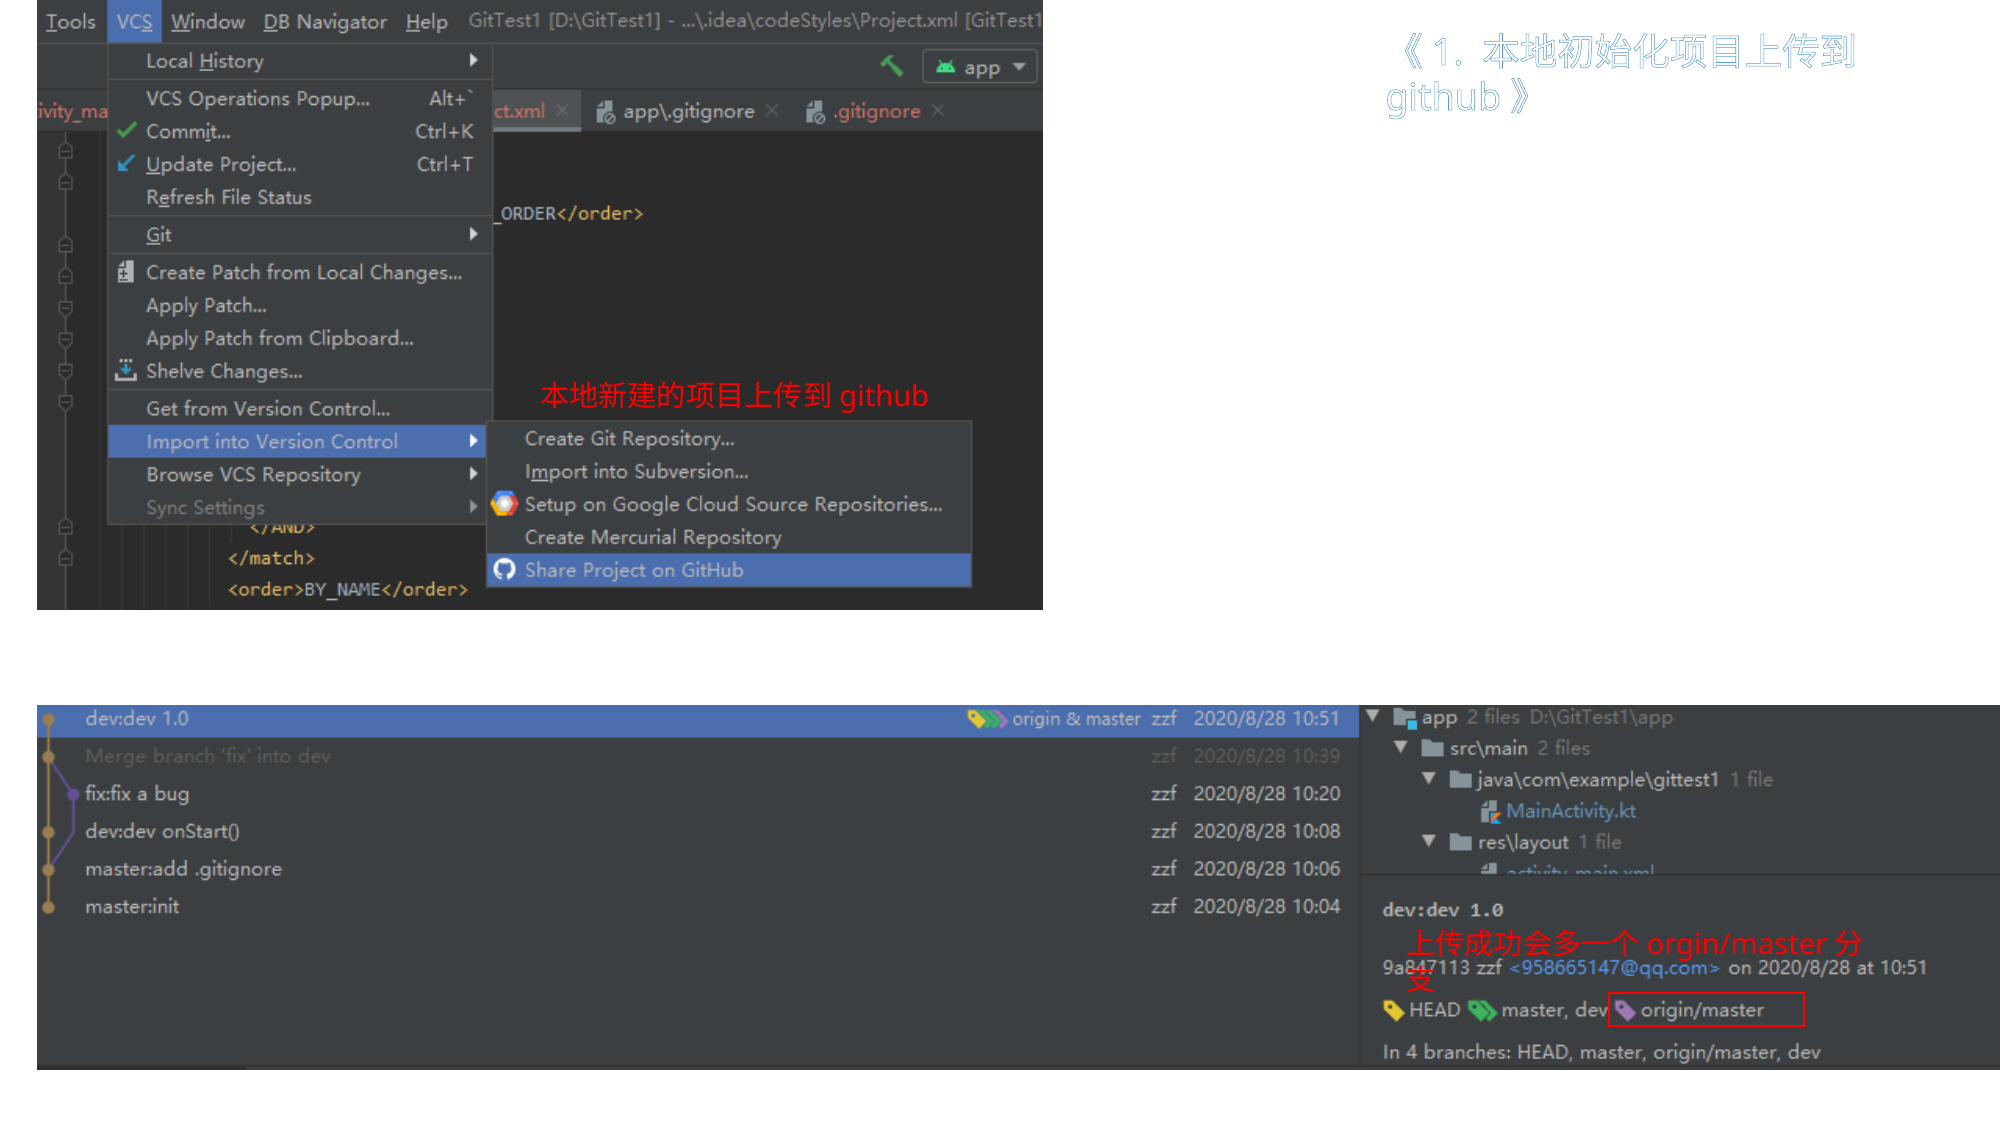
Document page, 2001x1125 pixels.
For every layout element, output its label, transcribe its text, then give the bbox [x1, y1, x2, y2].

picture [37, 705, 2000, 1070]
text_box 《1. 本地初始化项目上传到github》 [1370, 20, 1989, 125]
picture [37, 0, 1043, 610]
